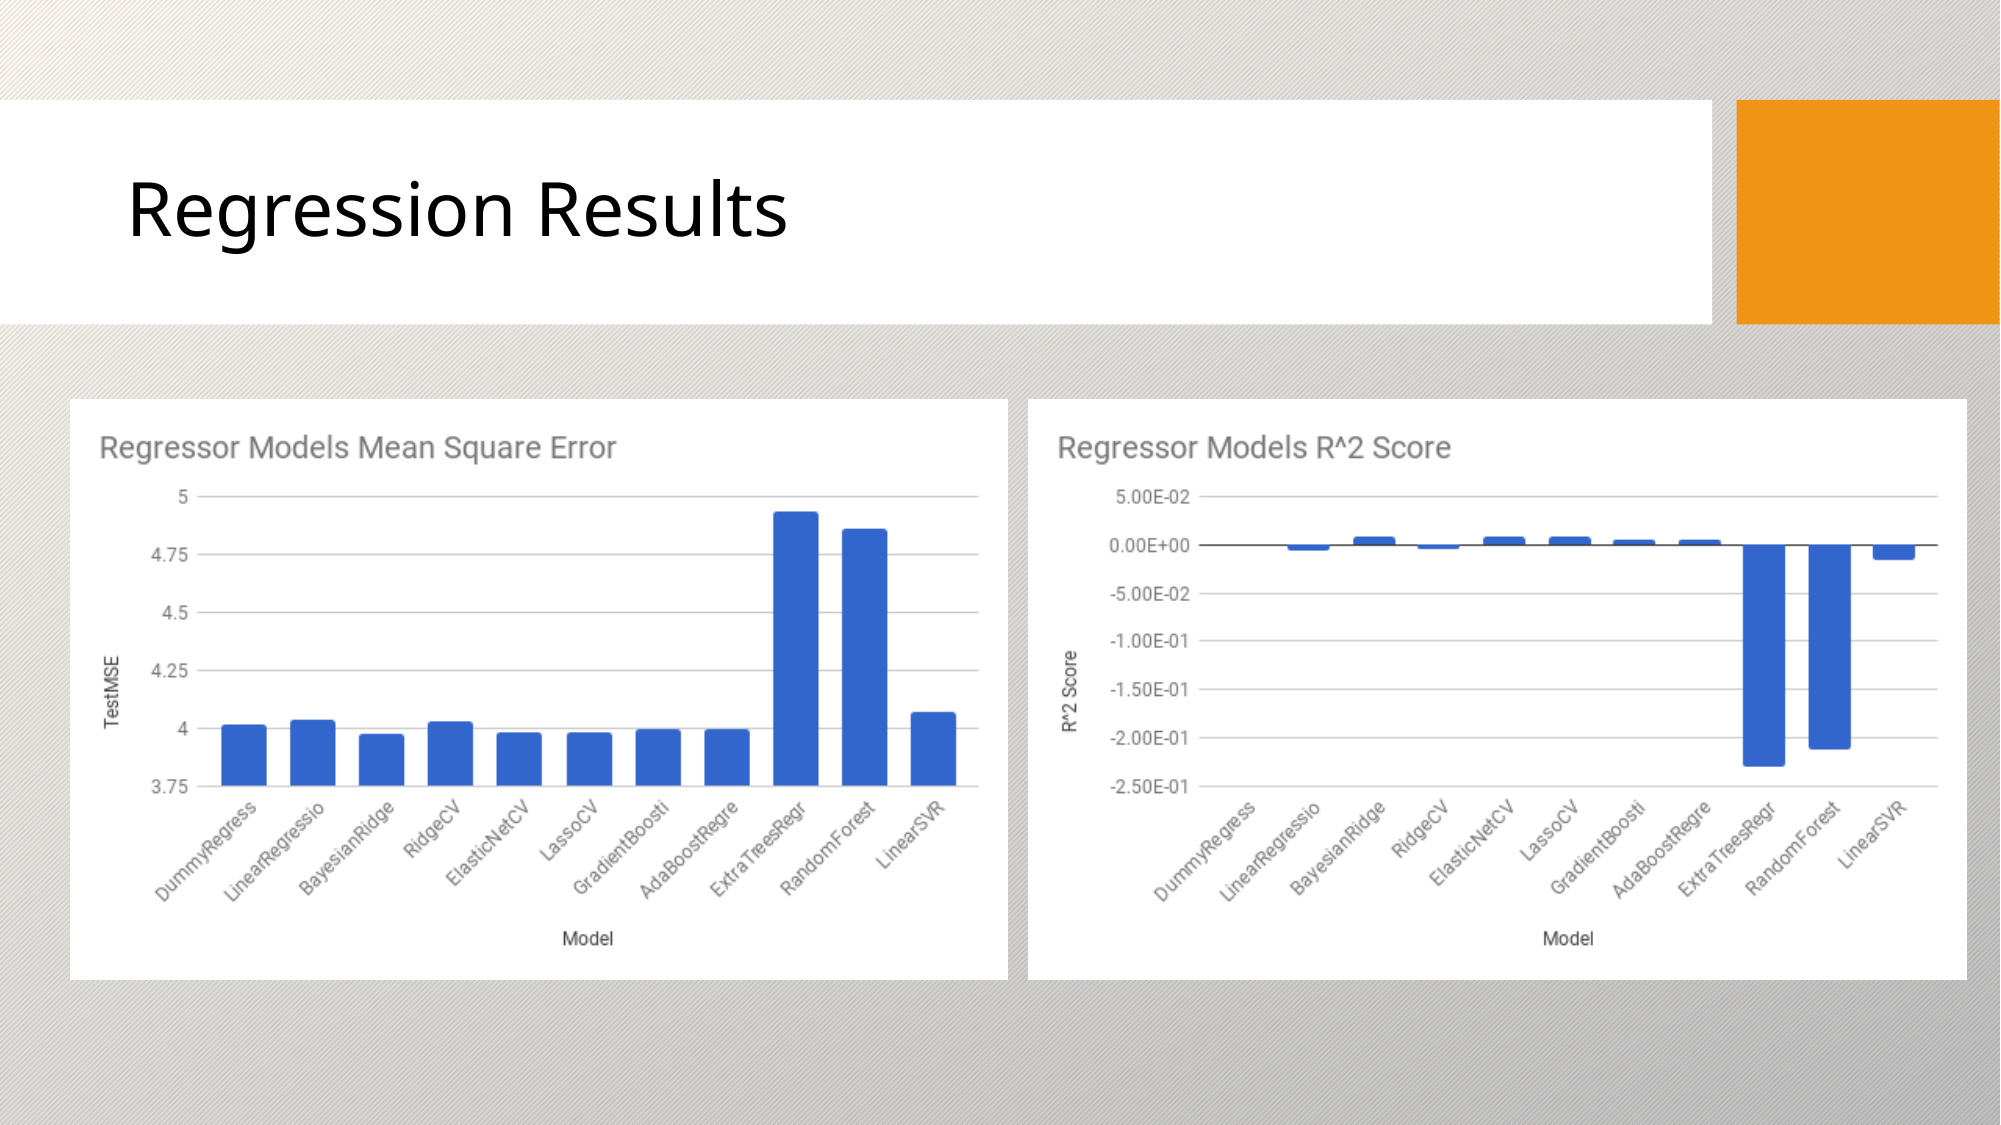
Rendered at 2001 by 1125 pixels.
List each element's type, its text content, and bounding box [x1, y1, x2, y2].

title Regression Results [111, 123, 1689, 301]
picture [70, 399, 1009, 980]
picture [1028, 399, 1967, 980]
